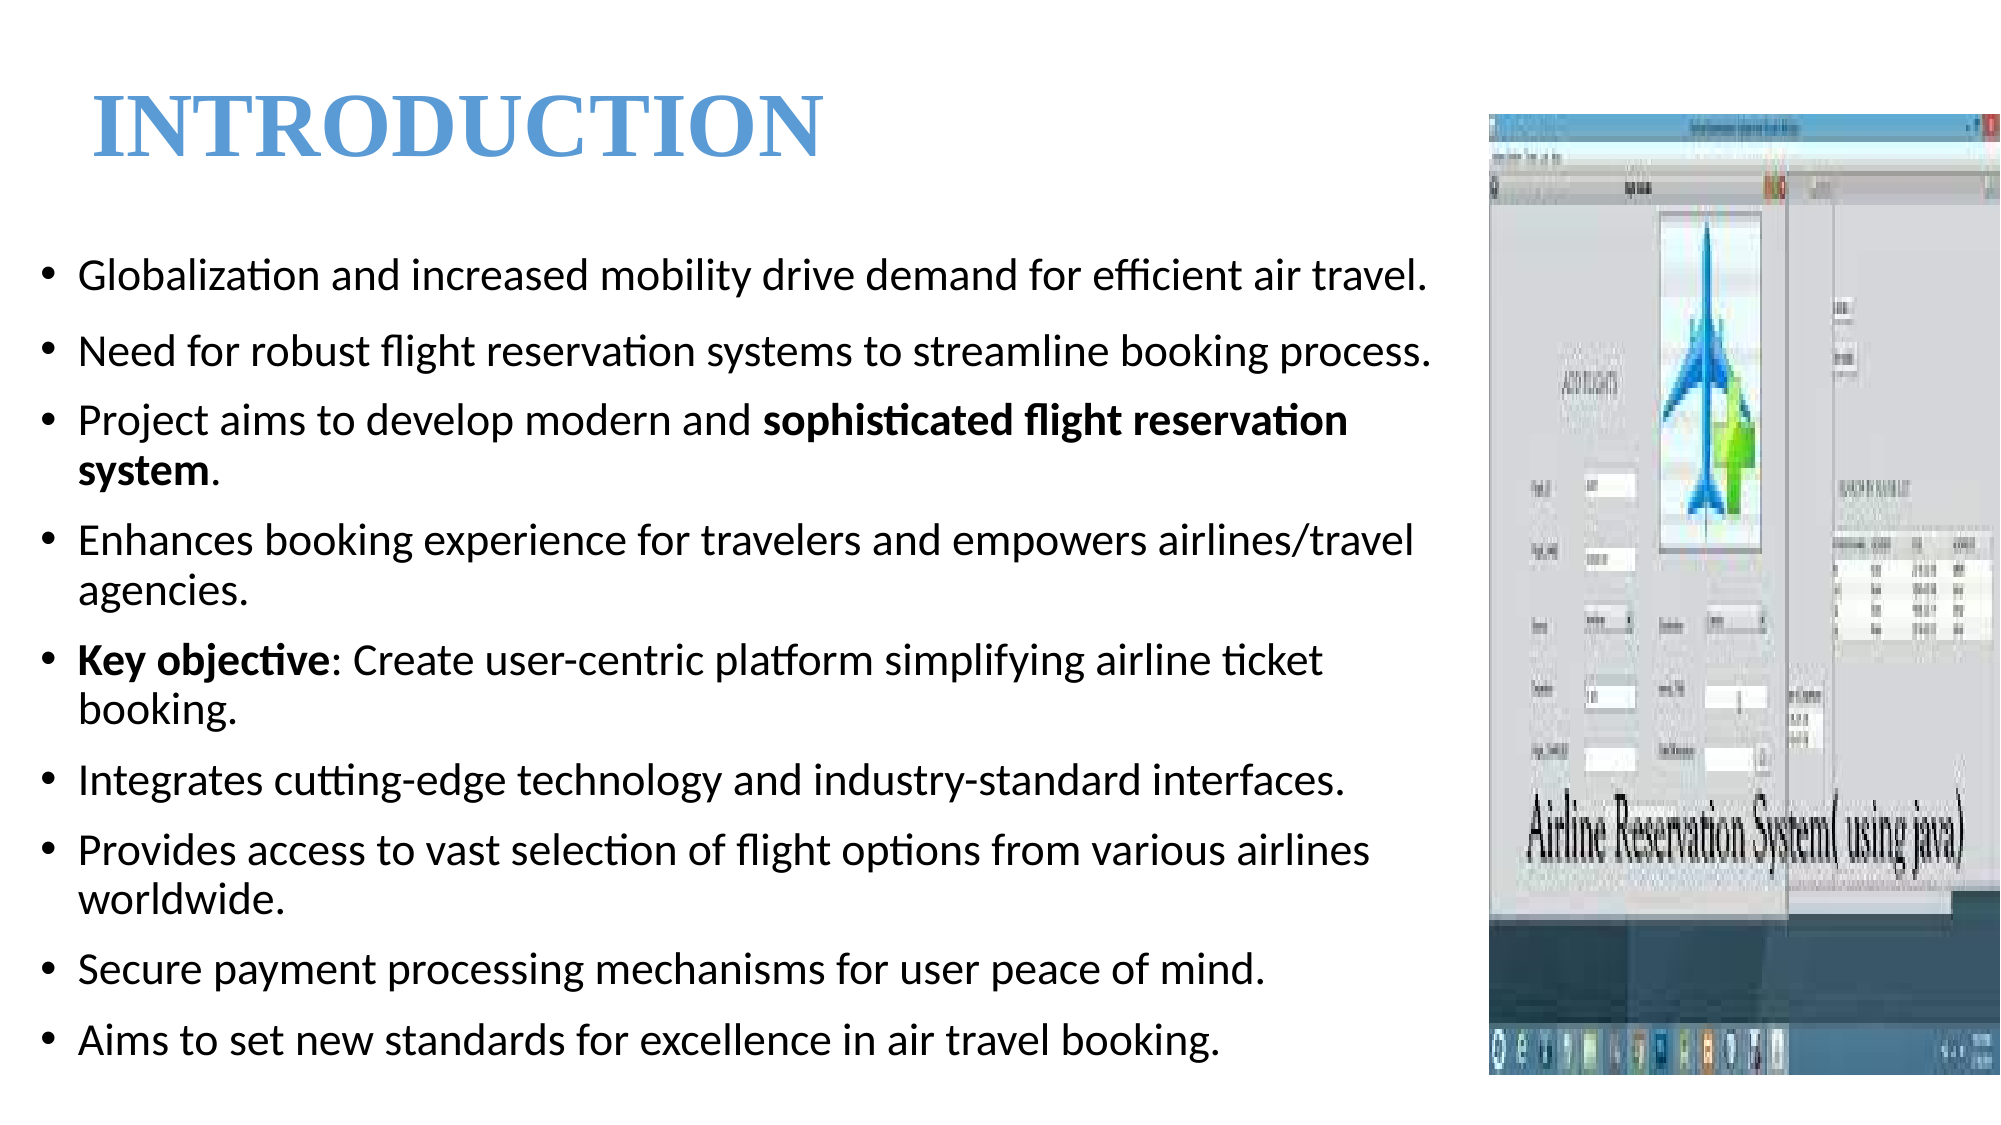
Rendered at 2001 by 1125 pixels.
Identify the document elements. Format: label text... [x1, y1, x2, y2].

title INTRODUCTION [76, 50, 1061, 190]
picture [1489, 114, 2000, 1075]
list Globalization and increased mobility drive demand for efficient air travel. Need for robust flight reservation systems to streamline booking process. Project aims to develop modern and sophisticated flight reservation system. Enhances booking experience for travelers and empowers airlines/travel agencies. Key objective: Create user-centric platform simplifying airline ticket booking. Integrates cutting-edge technology and industry-standard interfaces. Provides access to vast selection of flight options from various airlines worldwide. Secure payment processing mechanisms for user peace of mind. Aims to set new standards for excellence in air travel booking. [25, 209, 1489, 996]
